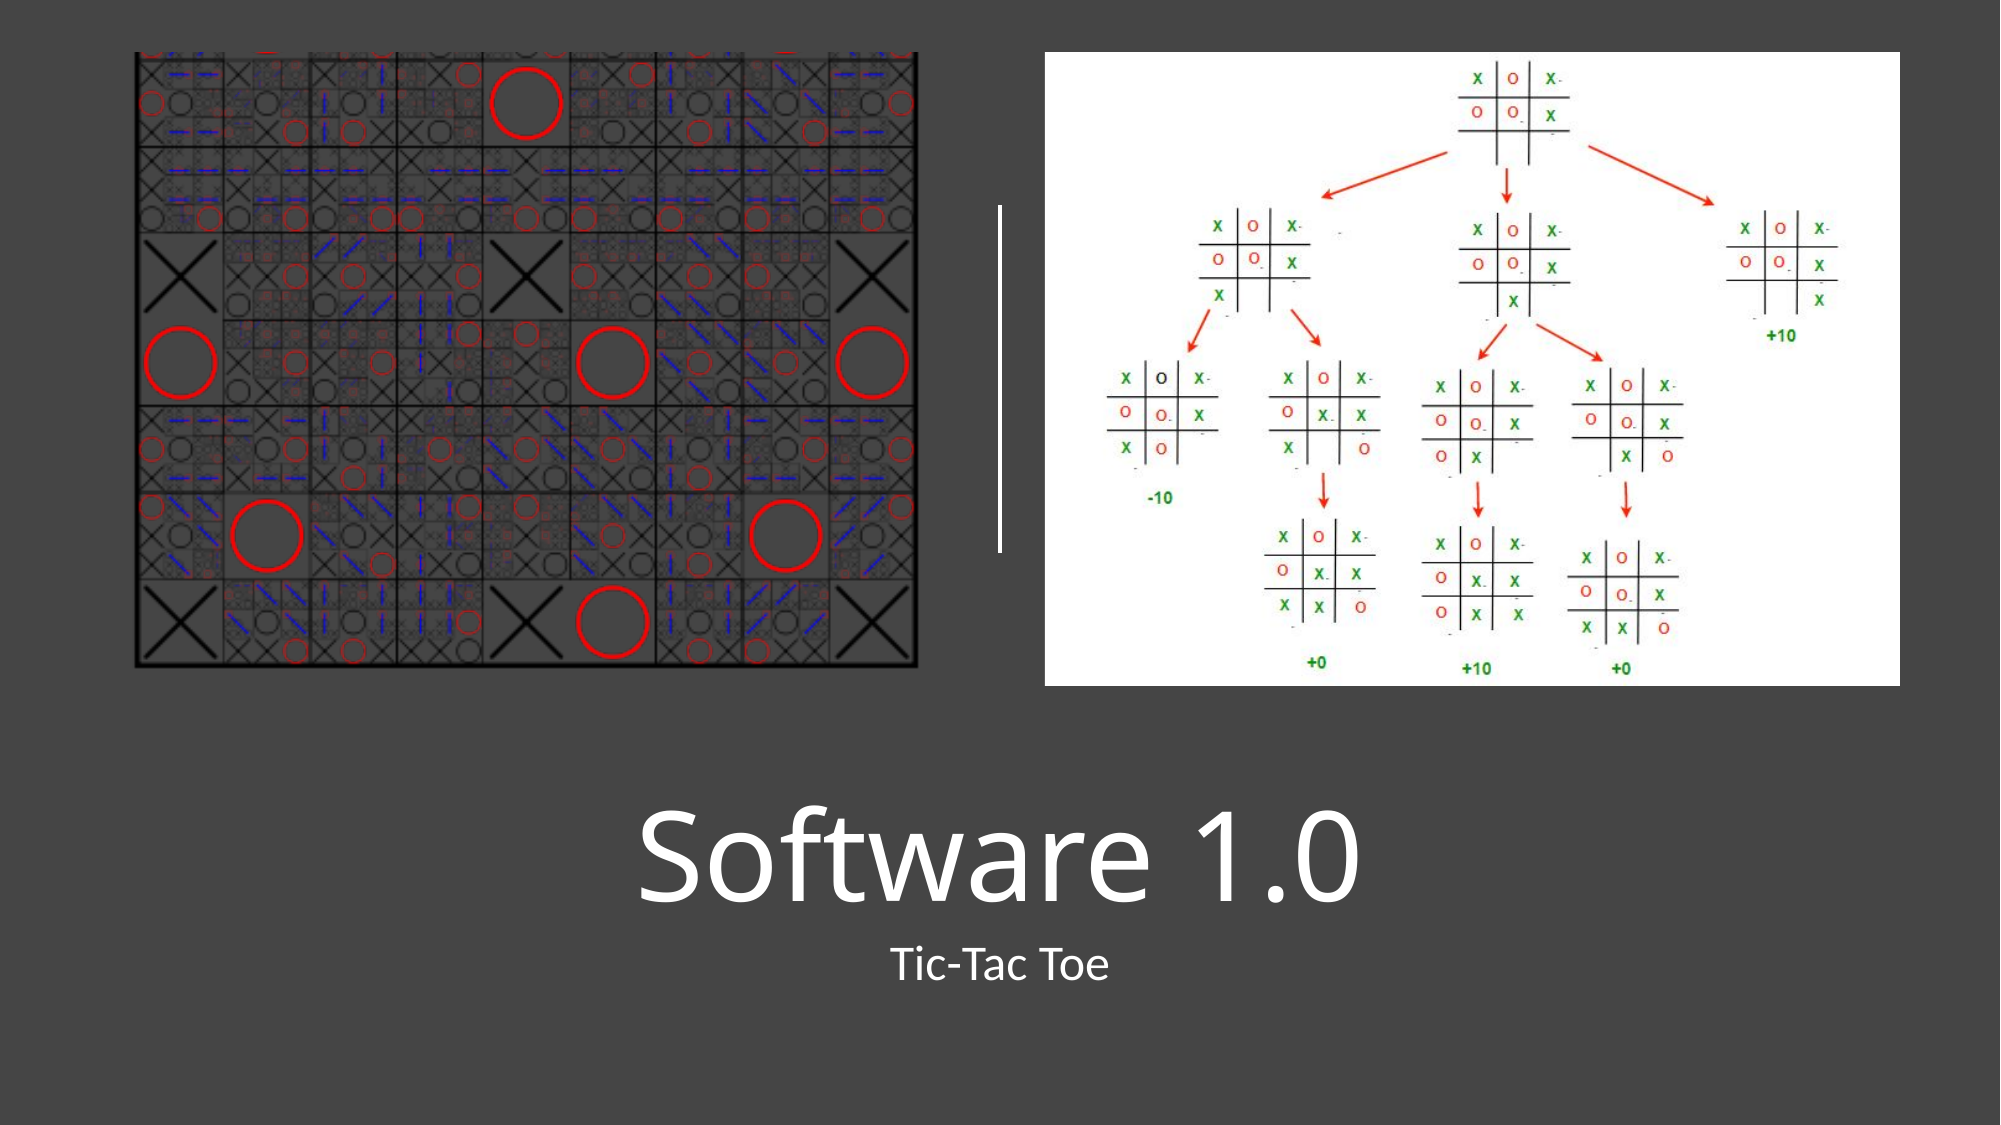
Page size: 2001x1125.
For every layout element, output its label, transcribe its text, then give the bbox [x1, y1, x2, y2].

title Software 1.0 [117, 738, 1883, 936]
picture [1044, 52, 1900, 686]
picture [99, 52, 955, 686]
list Tic-Tac Toe [226, 930, 1774, 1049]
